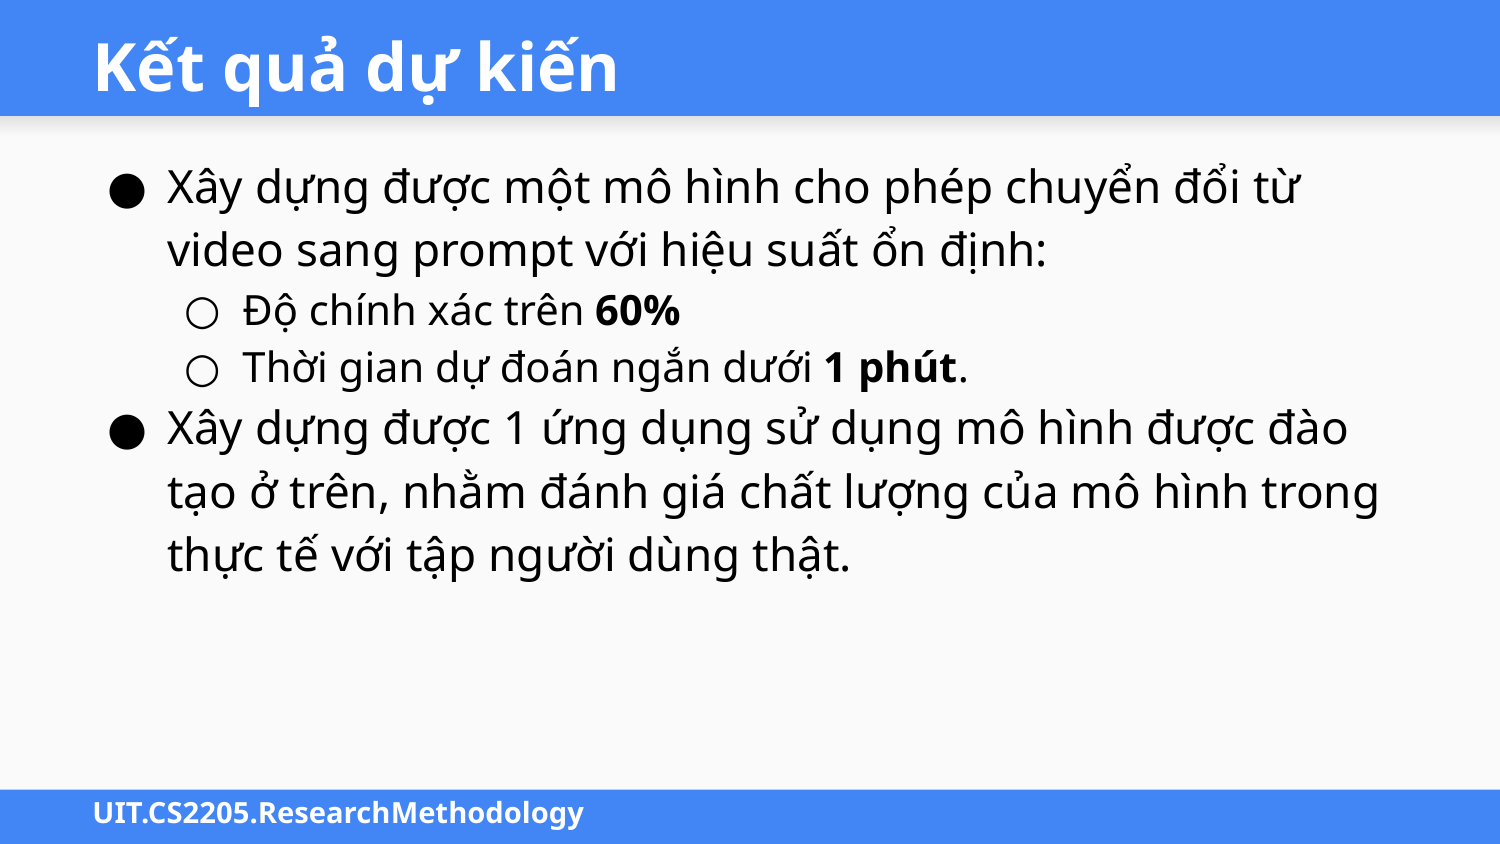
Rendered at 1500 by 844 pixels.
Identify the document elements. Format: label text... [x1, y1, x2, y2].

title Kết quả dự kiến [77, 9, 1427, 120]
list Xây dựng được một mô hình cho phép chuyển đổi từ video sang prompt với hiệu suất ổn định: Độ chính xác trên 60% Thời gian dự đoán ngắn dưới 1 phút. Xây dựng được 1 ứng dụng sử dụng mô hình được đào tạo ở trên, nhằm đánh giá chất lượng của mô hình trong thực tế với tập người dùng thật. [77, 134, 1427, 776]
